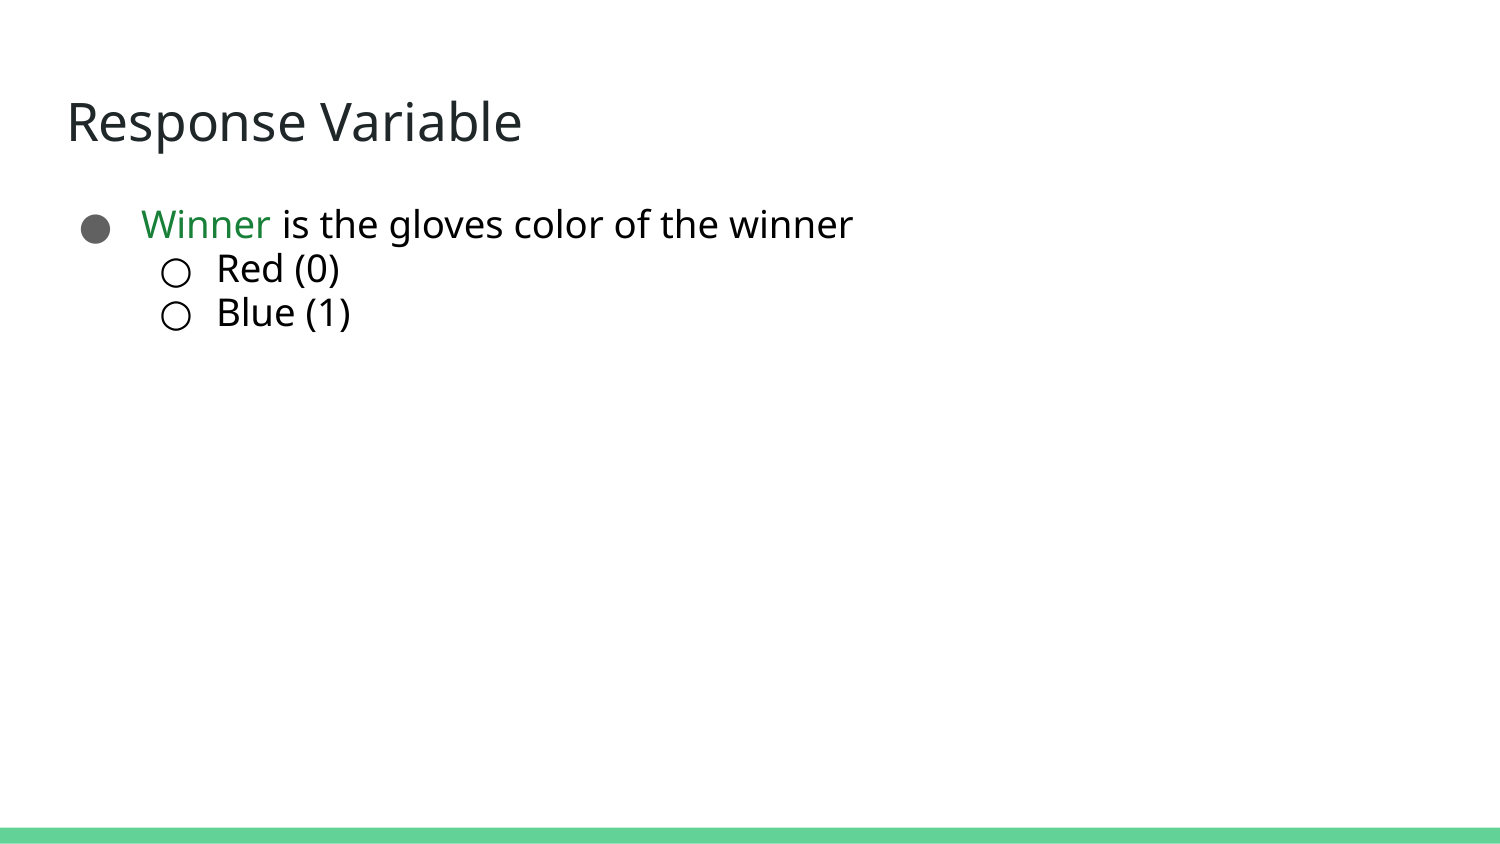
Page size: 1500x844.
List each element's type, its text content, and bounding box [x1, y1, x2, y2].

list Winner is the gloves color of the winner Red (0) Blue (1) [51, 189, 1449, 750]
title Response Variable [51, 72, 1449, 167]
